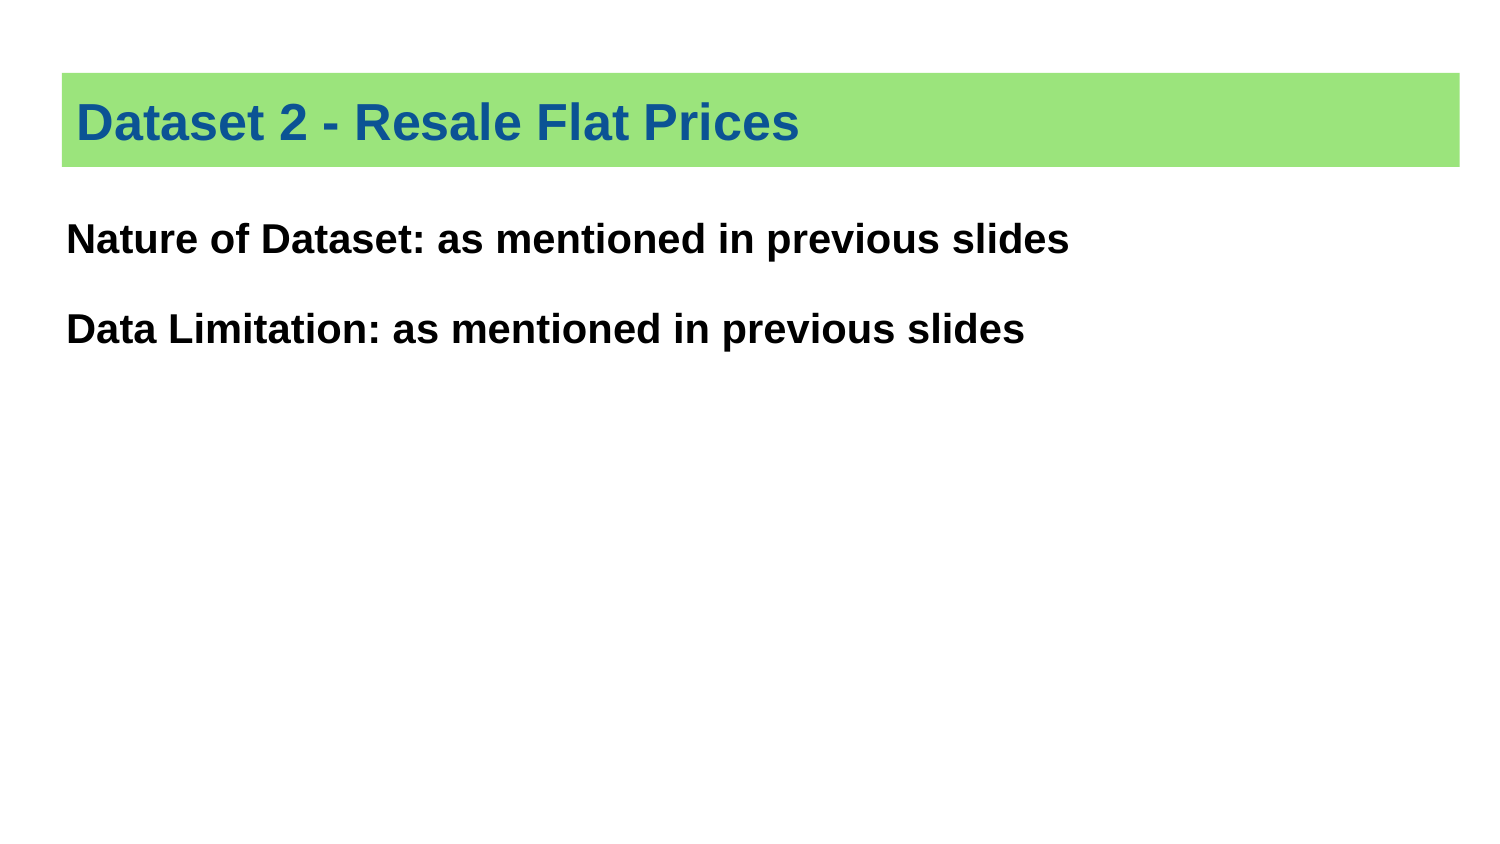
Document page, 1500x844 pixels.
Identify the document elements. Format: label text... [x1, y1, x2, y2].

list Nature of Dataset: as mentioned in previous slides Data Limitation: as mentioned in previous slides [51, 189, 1449, 750]
title Dataset 2 - Resale Flat Prices [61, 72, 1460, 167]
